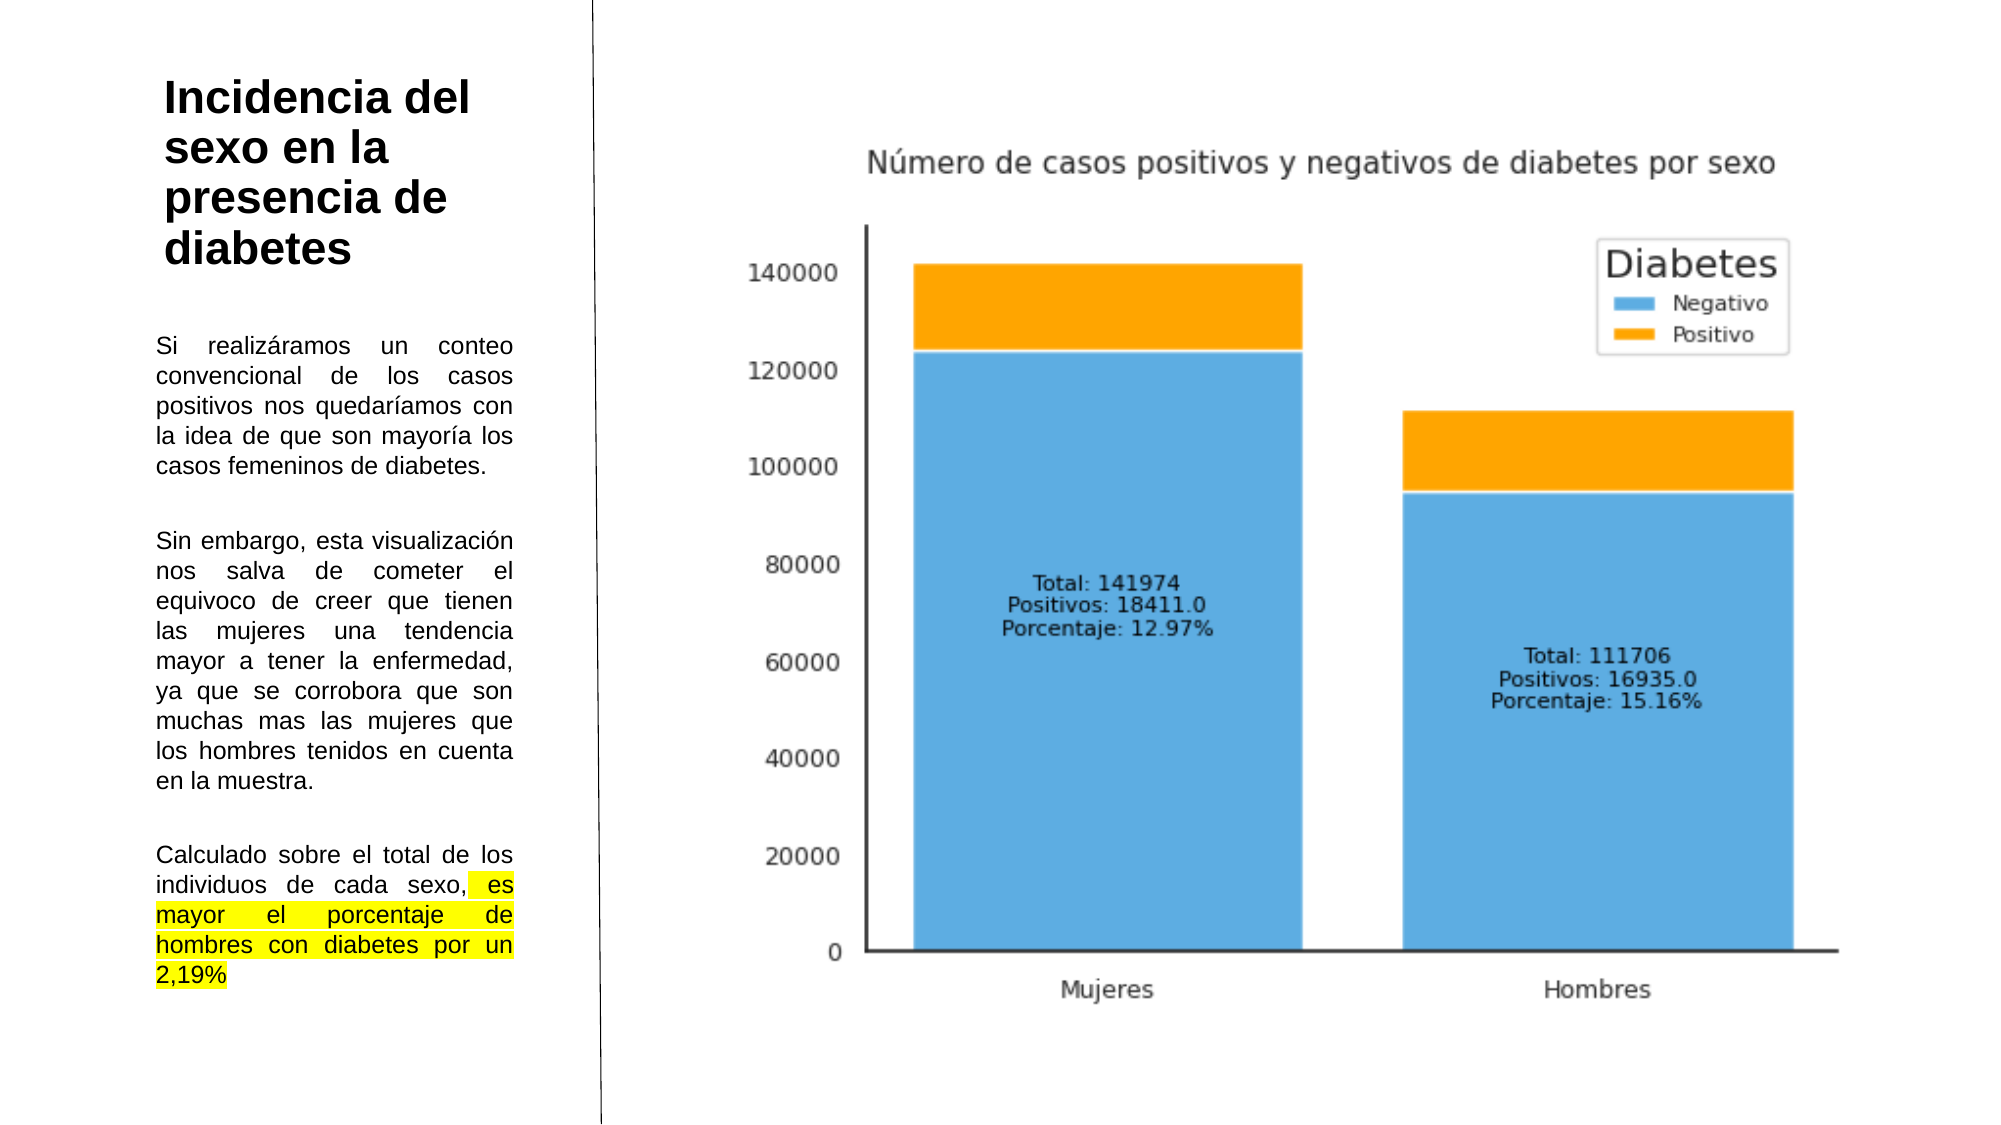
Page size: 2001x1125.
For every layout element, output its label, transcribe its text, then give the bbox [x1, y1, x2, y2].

picture [728, 129, 1858, 1022]
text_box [592, 0, 602, 1125]
text_box Si realizáramos un conteo convencional de los casos positivos nos quedaríamos con la idea de que son mayoría los casos femeninos de diabetes. Sin embargo, esta visualización nos salva de cometer el equivoco de creer que tienen las mujeres una tendencia mayor a tener la enfermedad, ya que se corrobora que son muchas mas las mujeres que los hombres tenidos en cuenta en la muestra. Calculado sobre el total de los individuos de cada sexo, es mayor el porcentaje de hombres con diabetes por un 2,19% [140, 322, 530, 997]
title Incidencia del sexo en la presencia de diabetes [148, 65, 568, 283]
